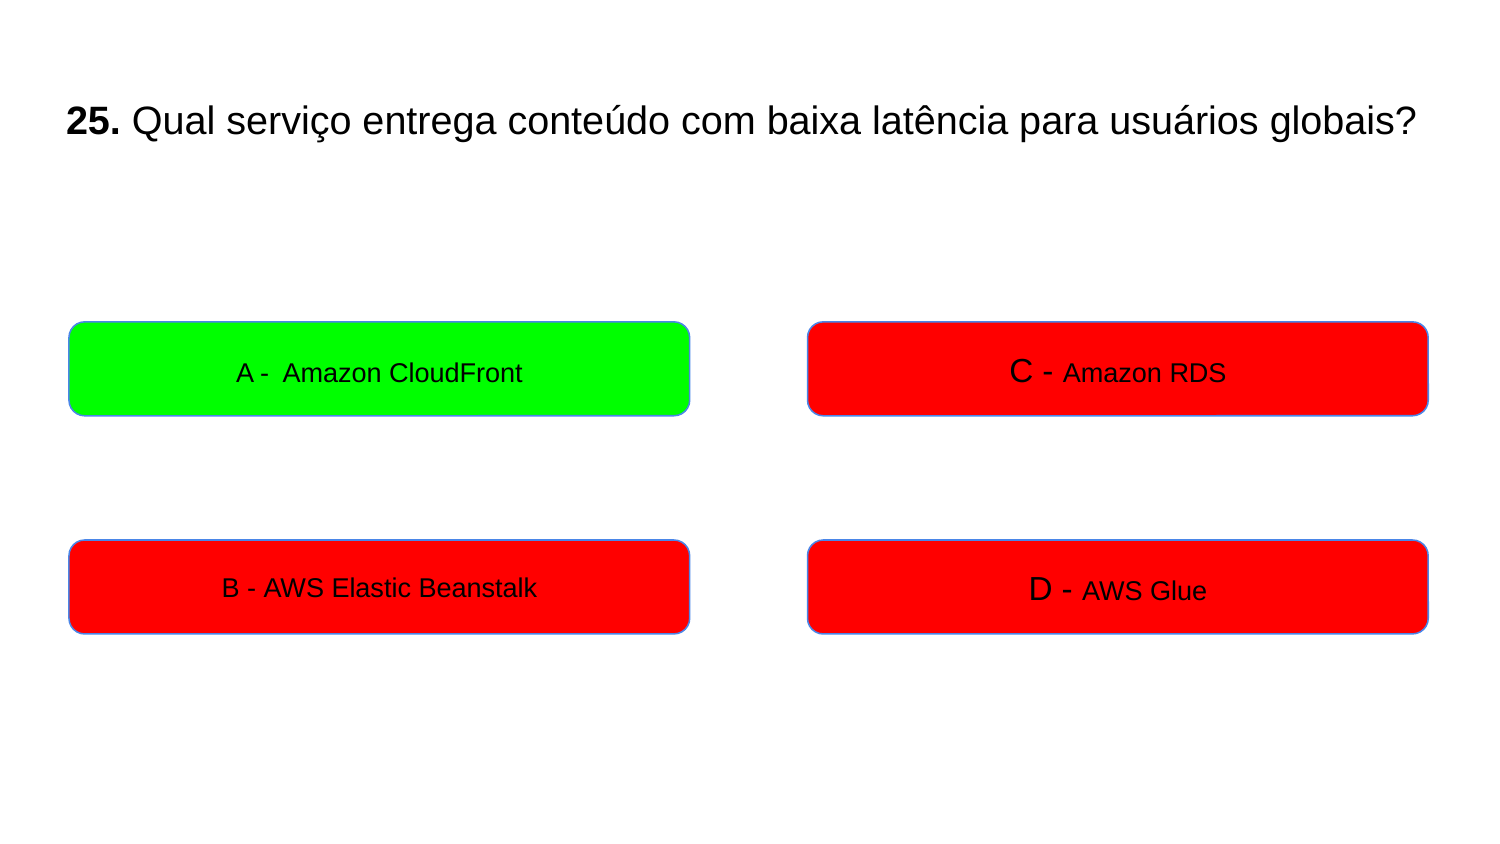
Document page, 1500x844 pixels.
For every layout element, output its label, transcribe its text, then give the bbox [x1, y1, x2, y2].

text_box A - Amazon CloudFront [68, 321, 690, 416]
text_box C - Amazon RDS [807, 321, 1429, 416]
text_box D - AWS Glue [807, 540, 1429, 634]
title 25. Qual serviço entrega conteúdo com baixa latência para usuários globais? [51, 72, 1449, 167]
text_box B - AWS Elastic Beanstalk [68, 540, 690, 634]
